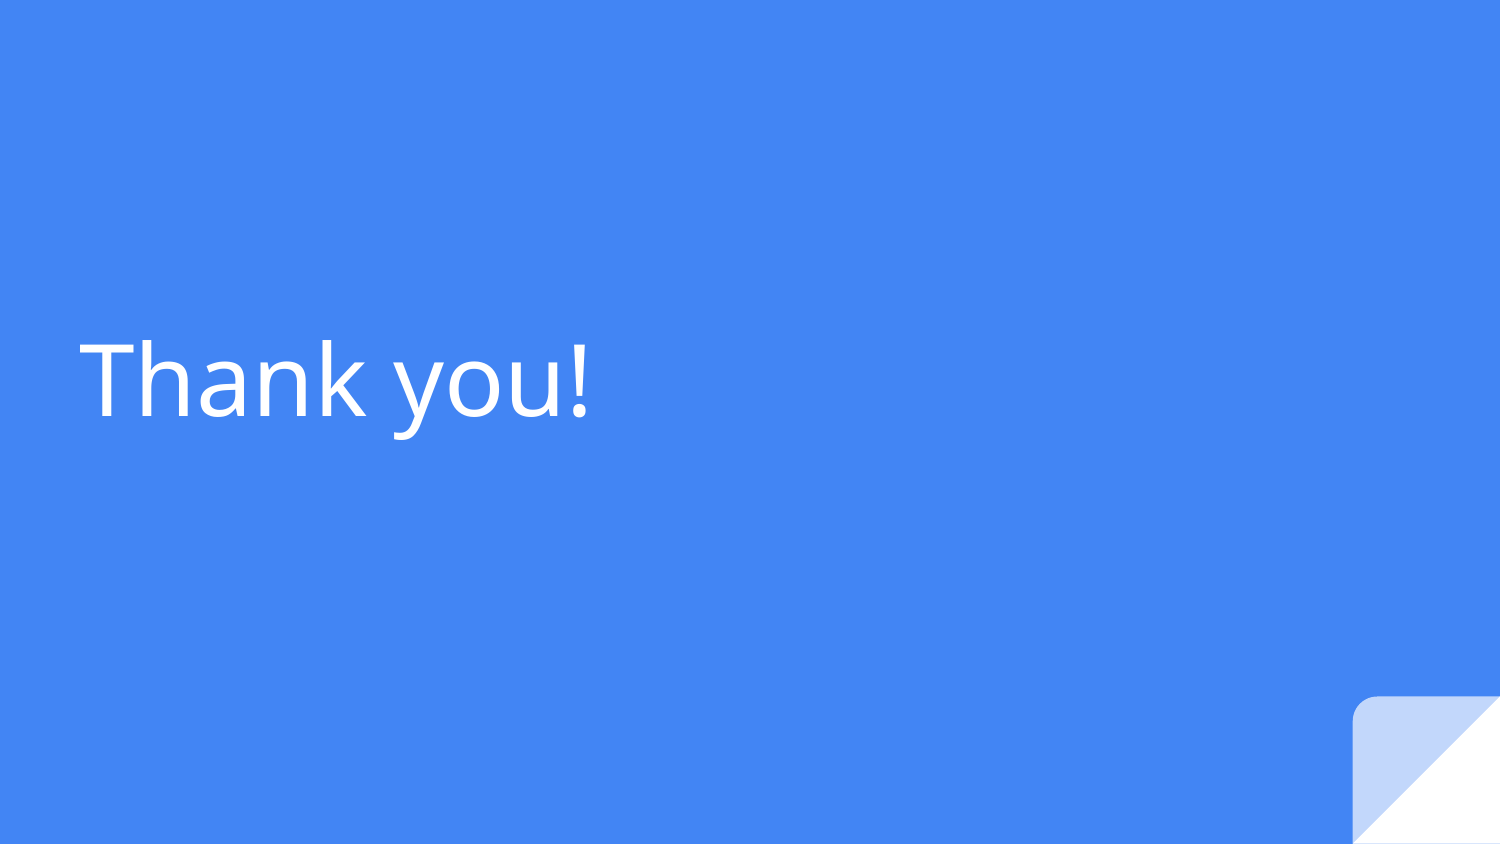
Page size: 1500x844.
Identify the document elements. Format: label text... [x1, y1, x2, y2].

title Thank you! [64, 298, 1413, 452]
